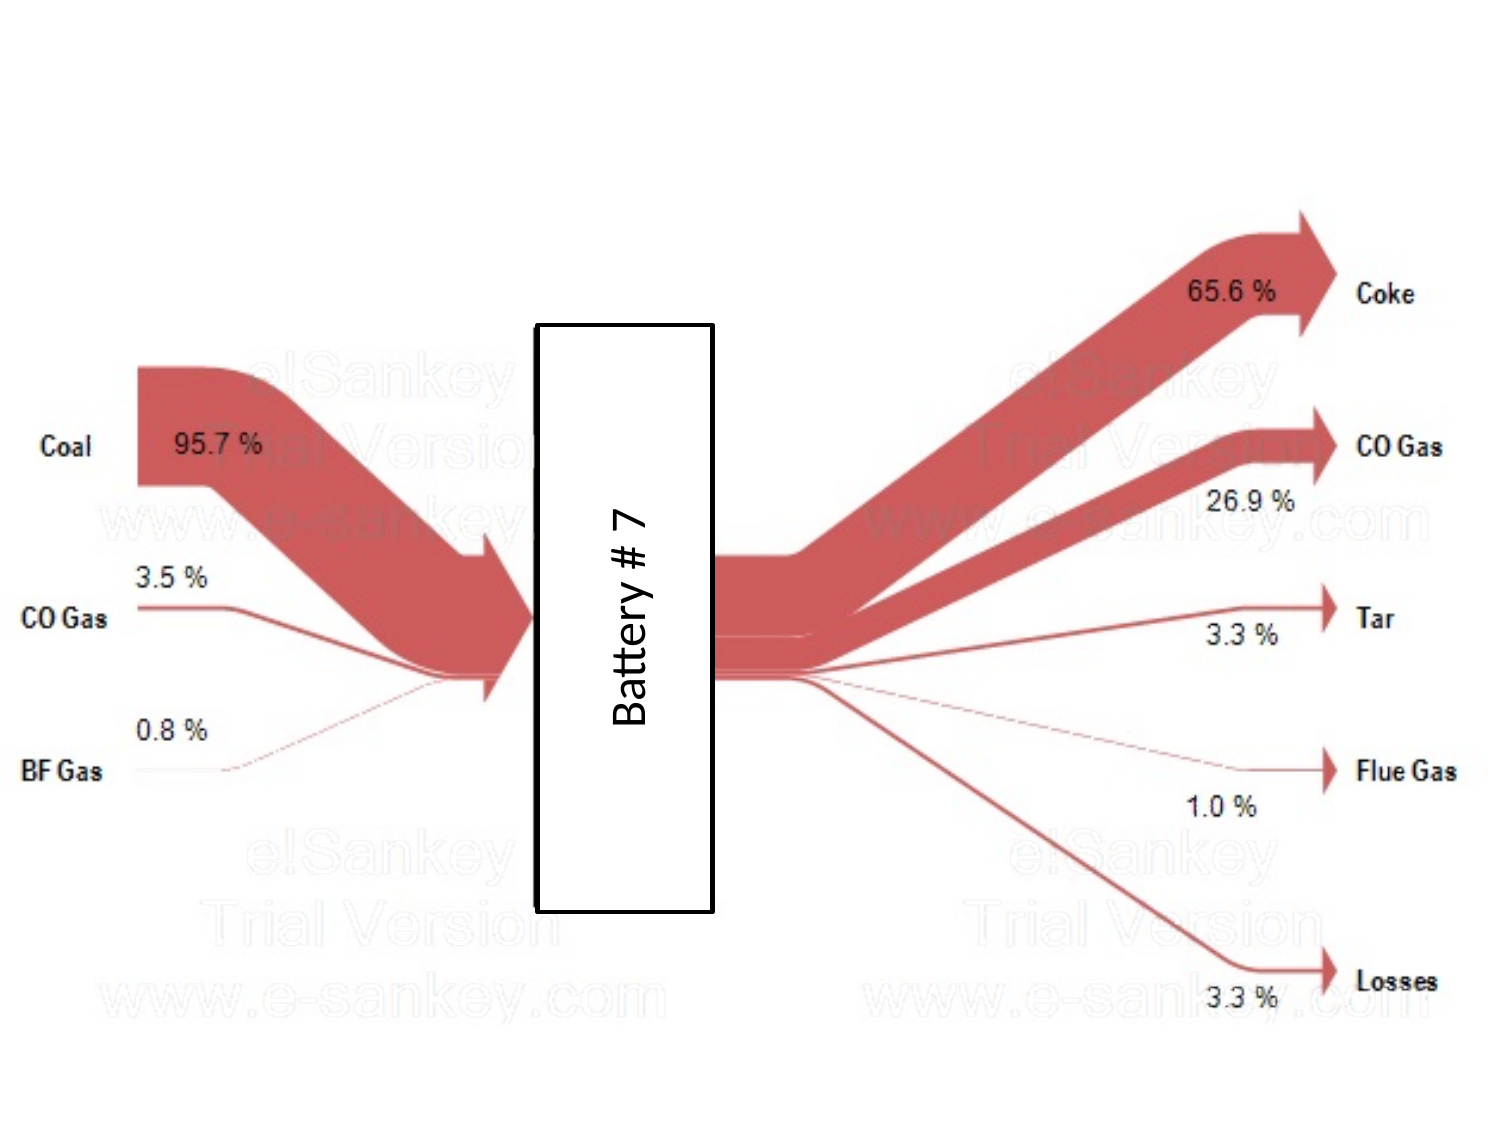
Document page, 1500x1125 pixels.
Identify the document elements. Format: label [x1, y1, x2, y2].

picture [0, 99, 1500, 1026]
